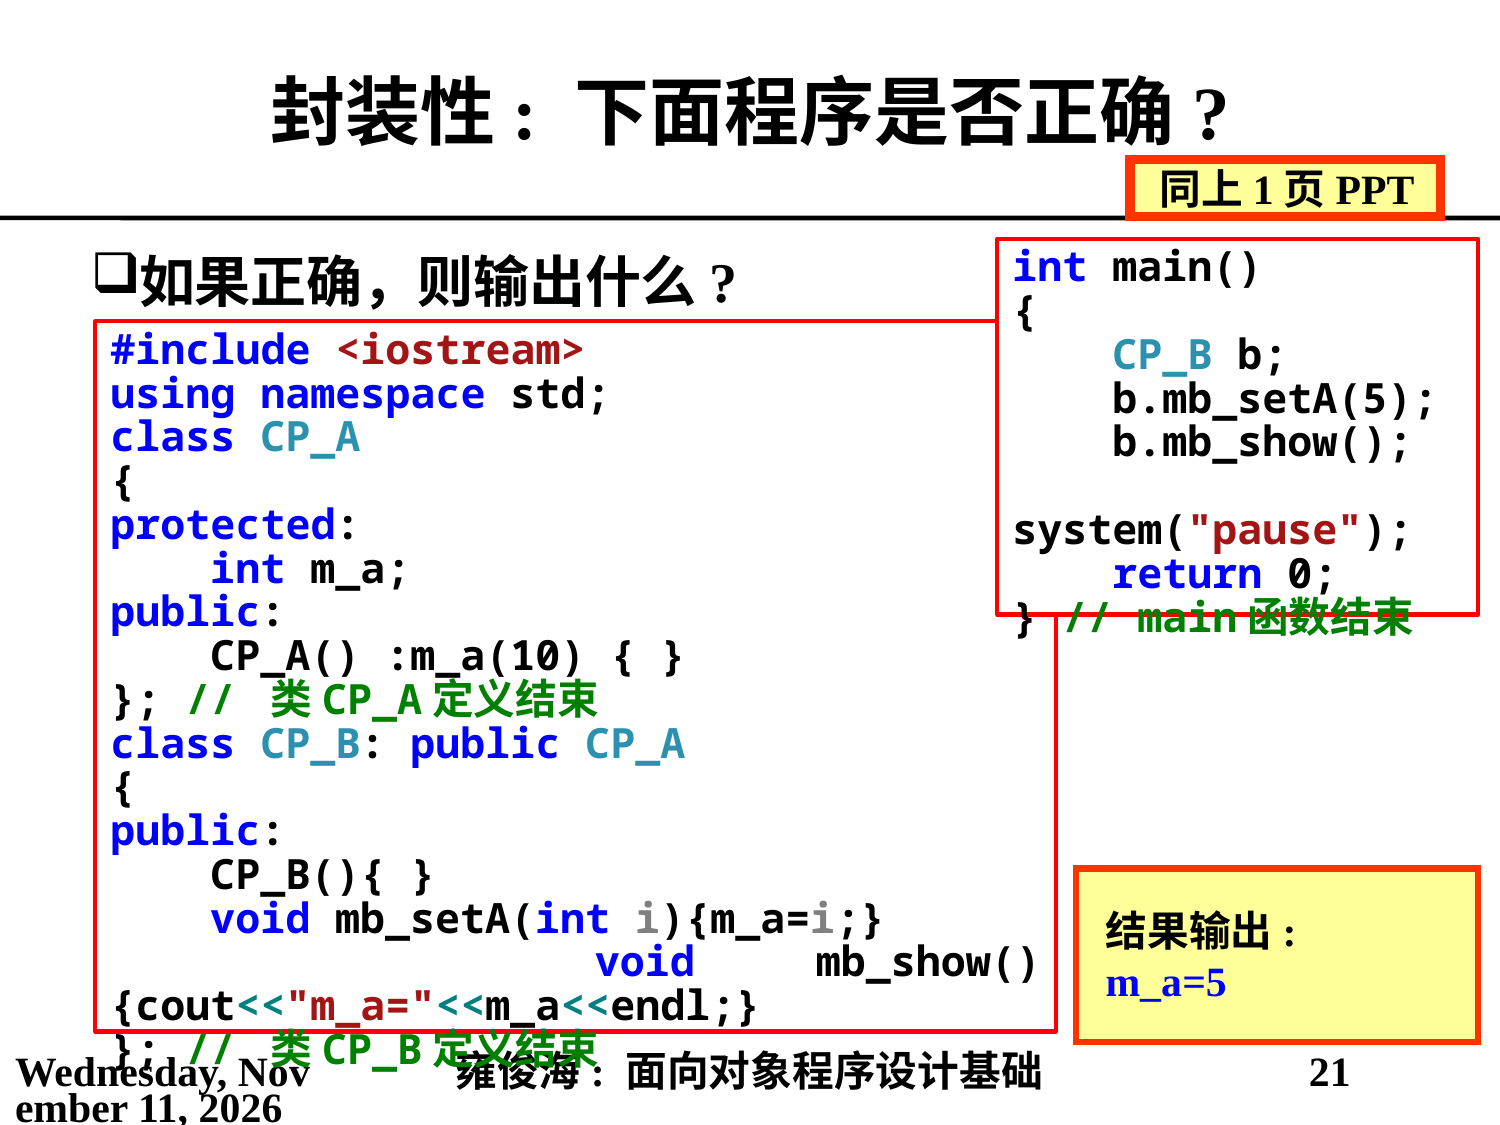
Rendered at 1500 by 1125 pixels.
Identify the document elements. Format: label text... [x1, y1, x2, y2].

footer 雍俊海: 面向对象程序设计基础 [337, 1042, 1161, 1103]
list 如果正确，则输出什么? [75, 239, 997, 322]
text_box 结果输出: m_a=5 [1076, 868, 1479, 1043]
slide_number 21 [1161, 1042, 1499, 1103]
text_box 同上1页PPT [1129, 159, 1441, 217]
text_box int main() { CP_B b; b.mb_setA(5); b.mb_show(); system("pause"); return 0; } // main函数结束 [997, 238, 1479, 615]
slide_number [0, 1042, 337, 1103]
title 封装性: 下面程序是否正确? [0, 0, 1500, 217]
text_box #include <iostream> using namespace std; class CP_A { protected: int m_a; public: CP_A() :m_a(10) { } }; // 类CP_A定义结束 class CP_B: public CP_A { public: CP_B(){ } void mb_setA(int i){m_a=i;} void mb_show(){cout<<"m_a="<<m_a<<endl;} }; // 类CP_B定义结束 [95, 321, 1056, 1032]
